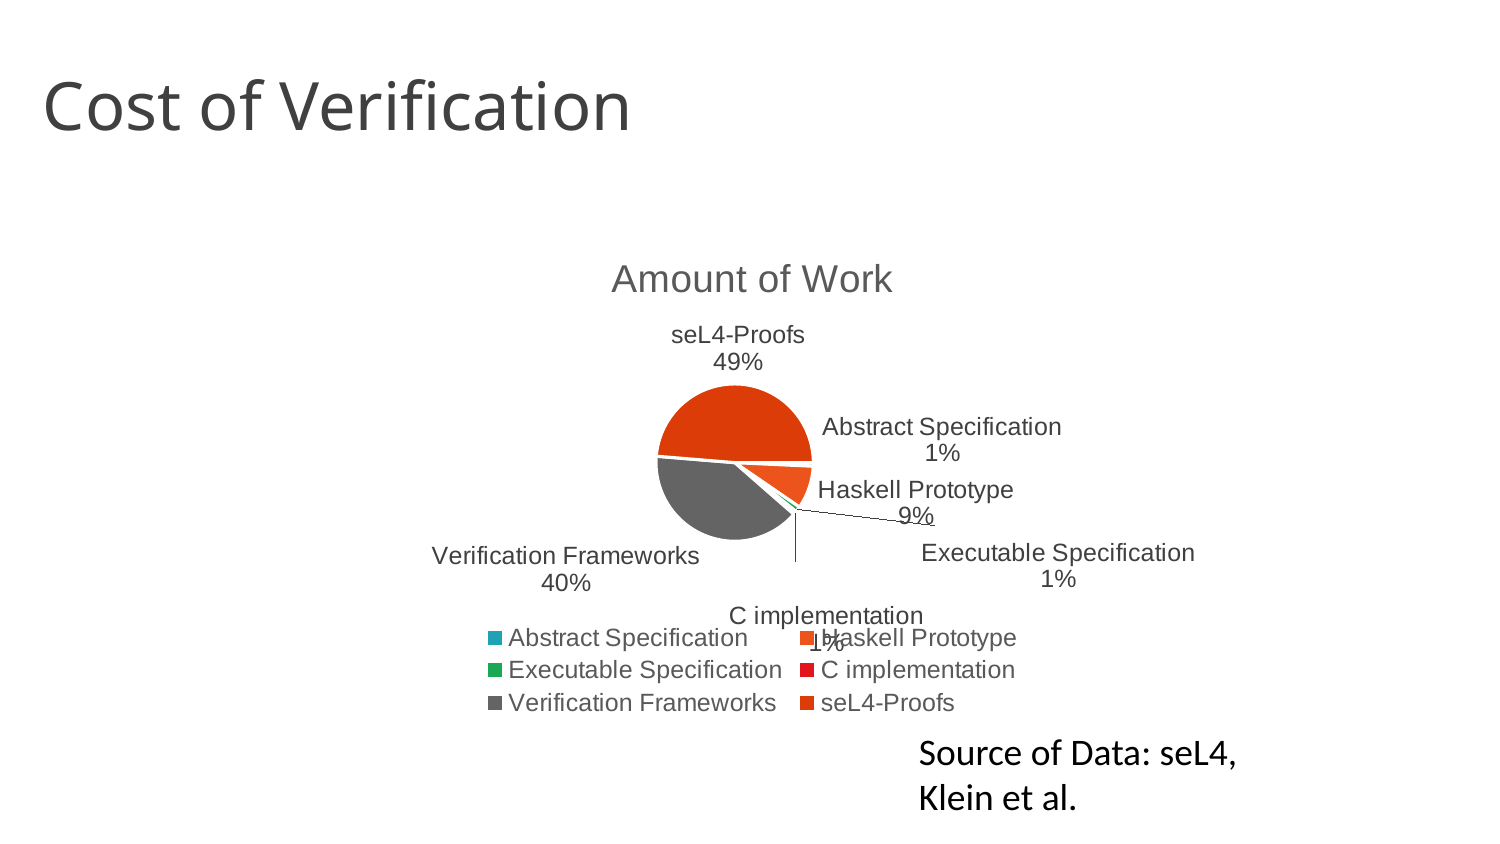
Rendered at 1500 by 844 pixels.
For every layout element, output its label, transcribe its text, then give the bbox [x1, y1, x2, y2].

title Cost of Verification [27, 33, 1480, 175]
chart [288, 226, 1217, 723]
text_box Source of Data: seL4, Klein et al. [904, 720, 1313, 826]
